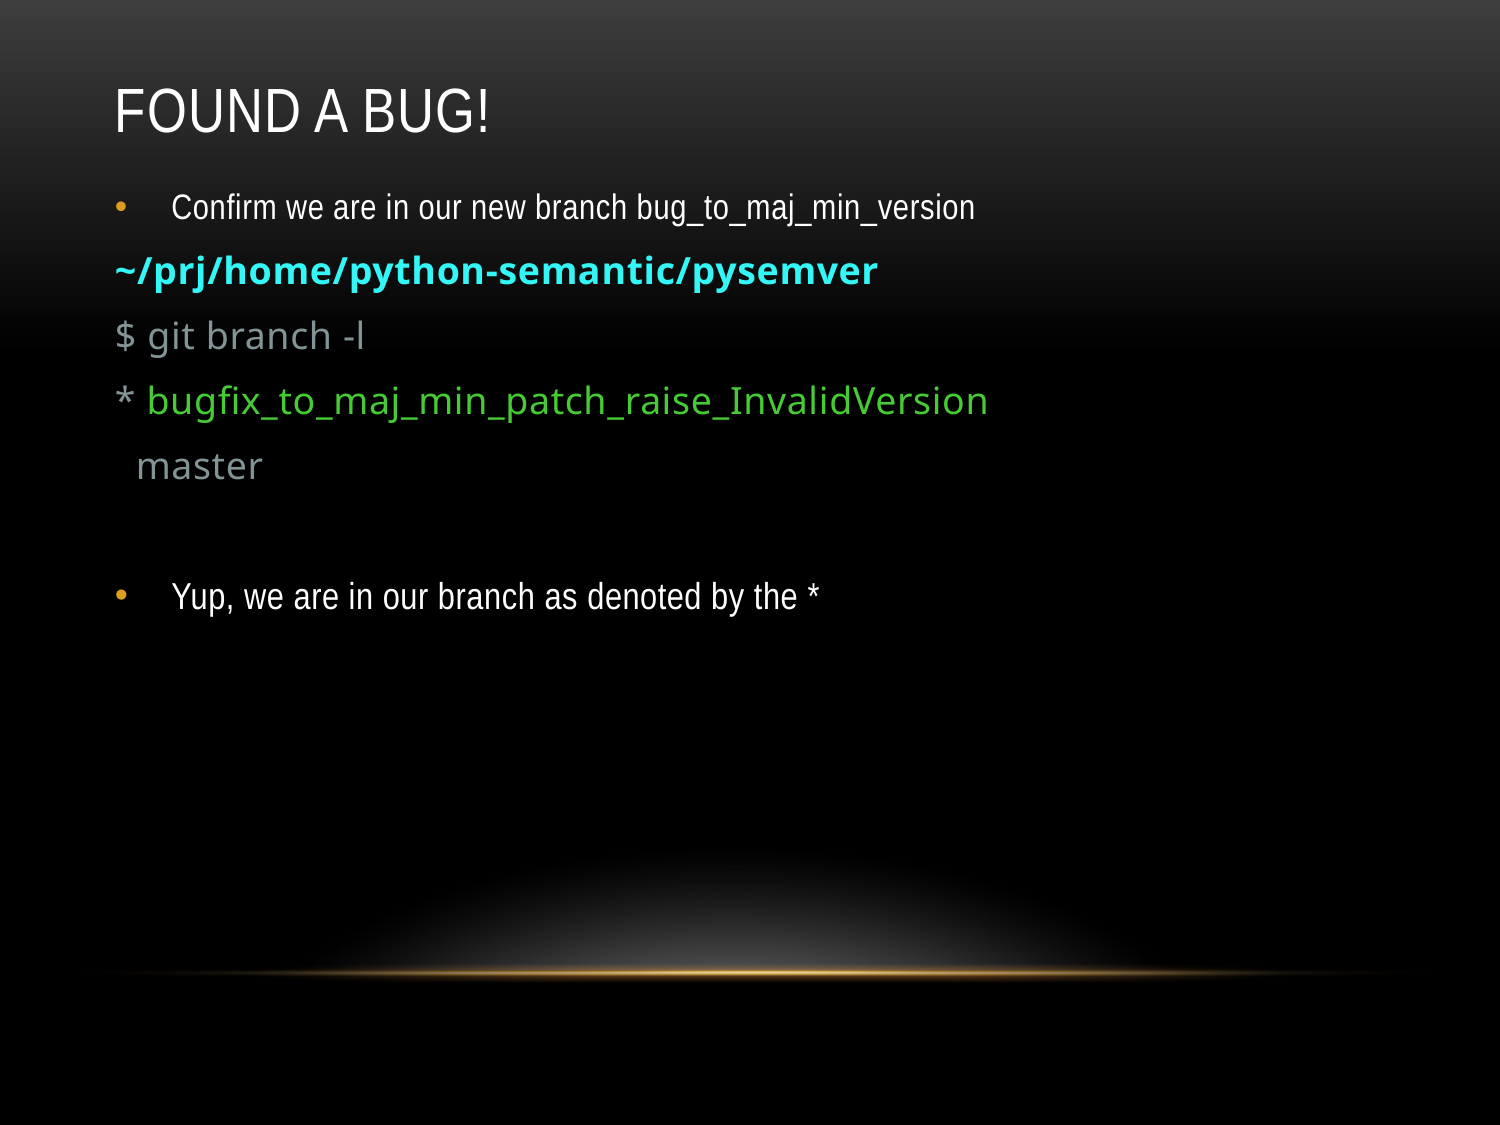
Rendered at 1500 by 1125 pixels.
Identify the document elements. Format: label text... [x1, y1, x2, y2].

picture [0, 0, 1500, 1125]
list Confirm we are in our new branch bug_to_maj_min_version ~/prj/home/python-semantic/pysemver $ git branch -l * bugfix_to_maj_min_patch_raise_InvalidVersion master Yup, we are in our branch as denoted by the * [99, 177, 1400, 938]
title FOUND A BUG! [99, 45, 1400, 153]
